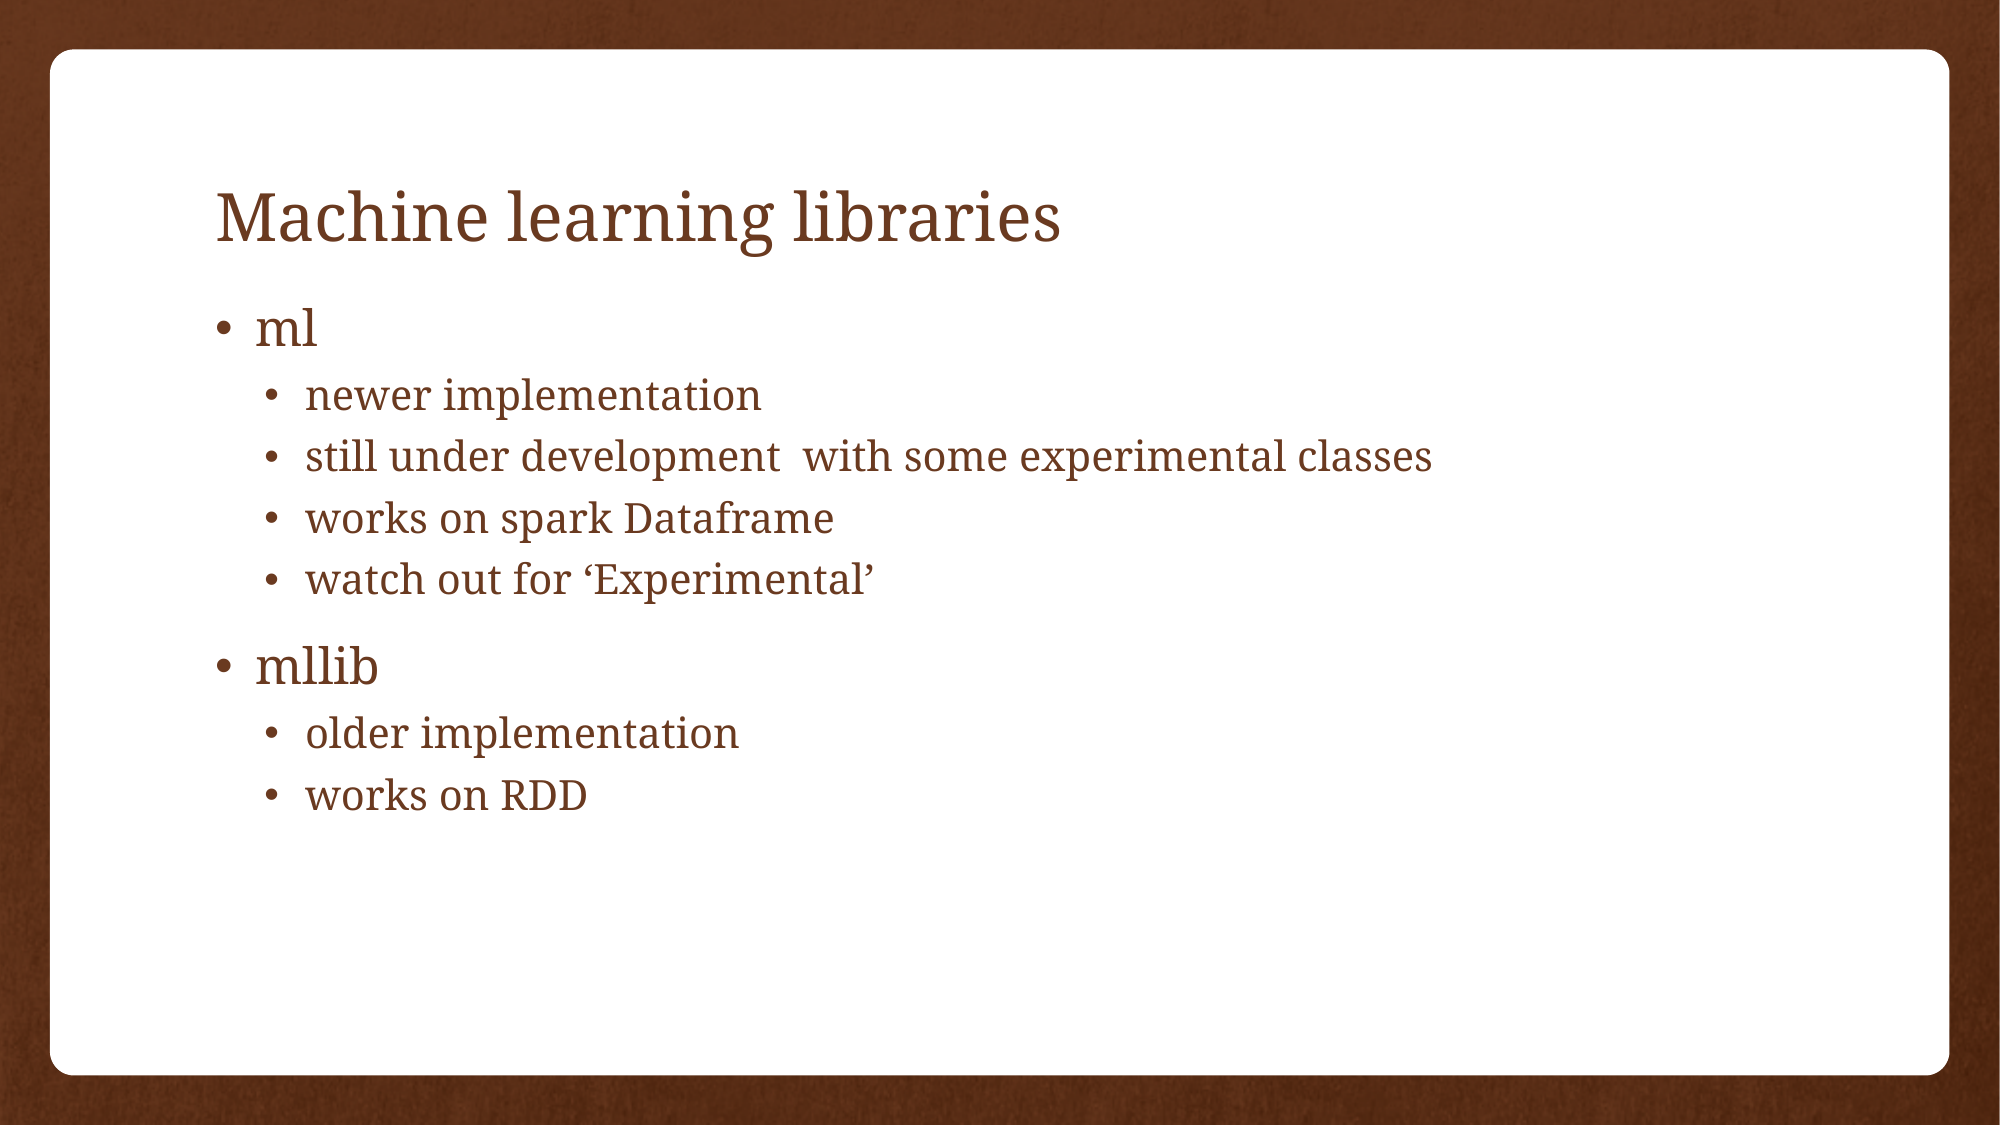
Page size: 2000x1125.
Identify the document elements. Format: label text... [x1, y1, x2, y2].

title Machine learning libraries [199, 70, 1800, 263]
list ml newer implementation still under development with some experimental classes works on spark Dataframe watch out for ‘Experimental’ mllib older implementation works on RDD [199, 295, 1800, 996]
